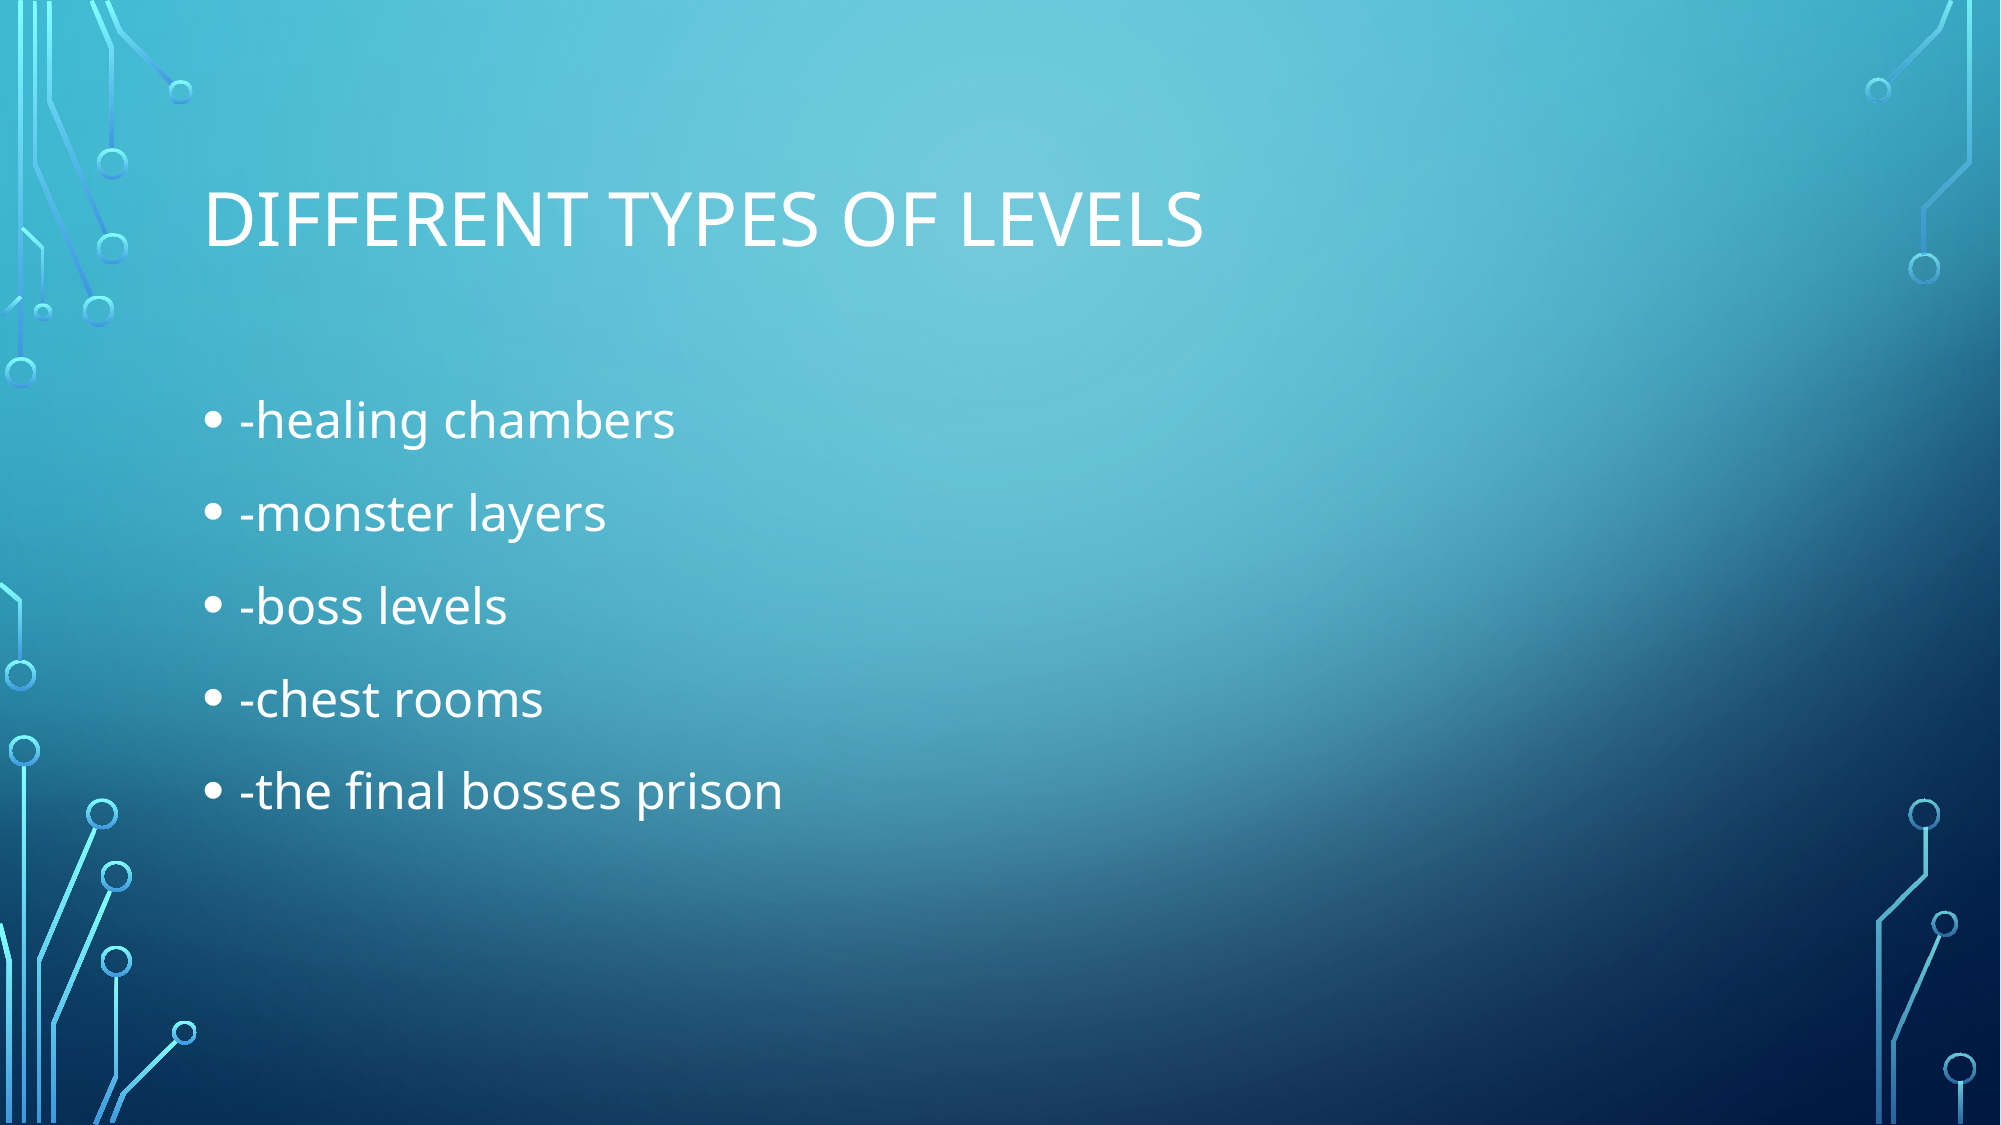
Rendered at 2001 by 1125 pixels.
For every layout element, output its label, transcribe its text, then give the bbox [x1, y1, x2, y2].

title different types of levels [187, 101, 1813, 344]
list -healing chambers -monster layers -boss levels -chest rooms -the final bosses prison [187, 369, 1813, 950]
